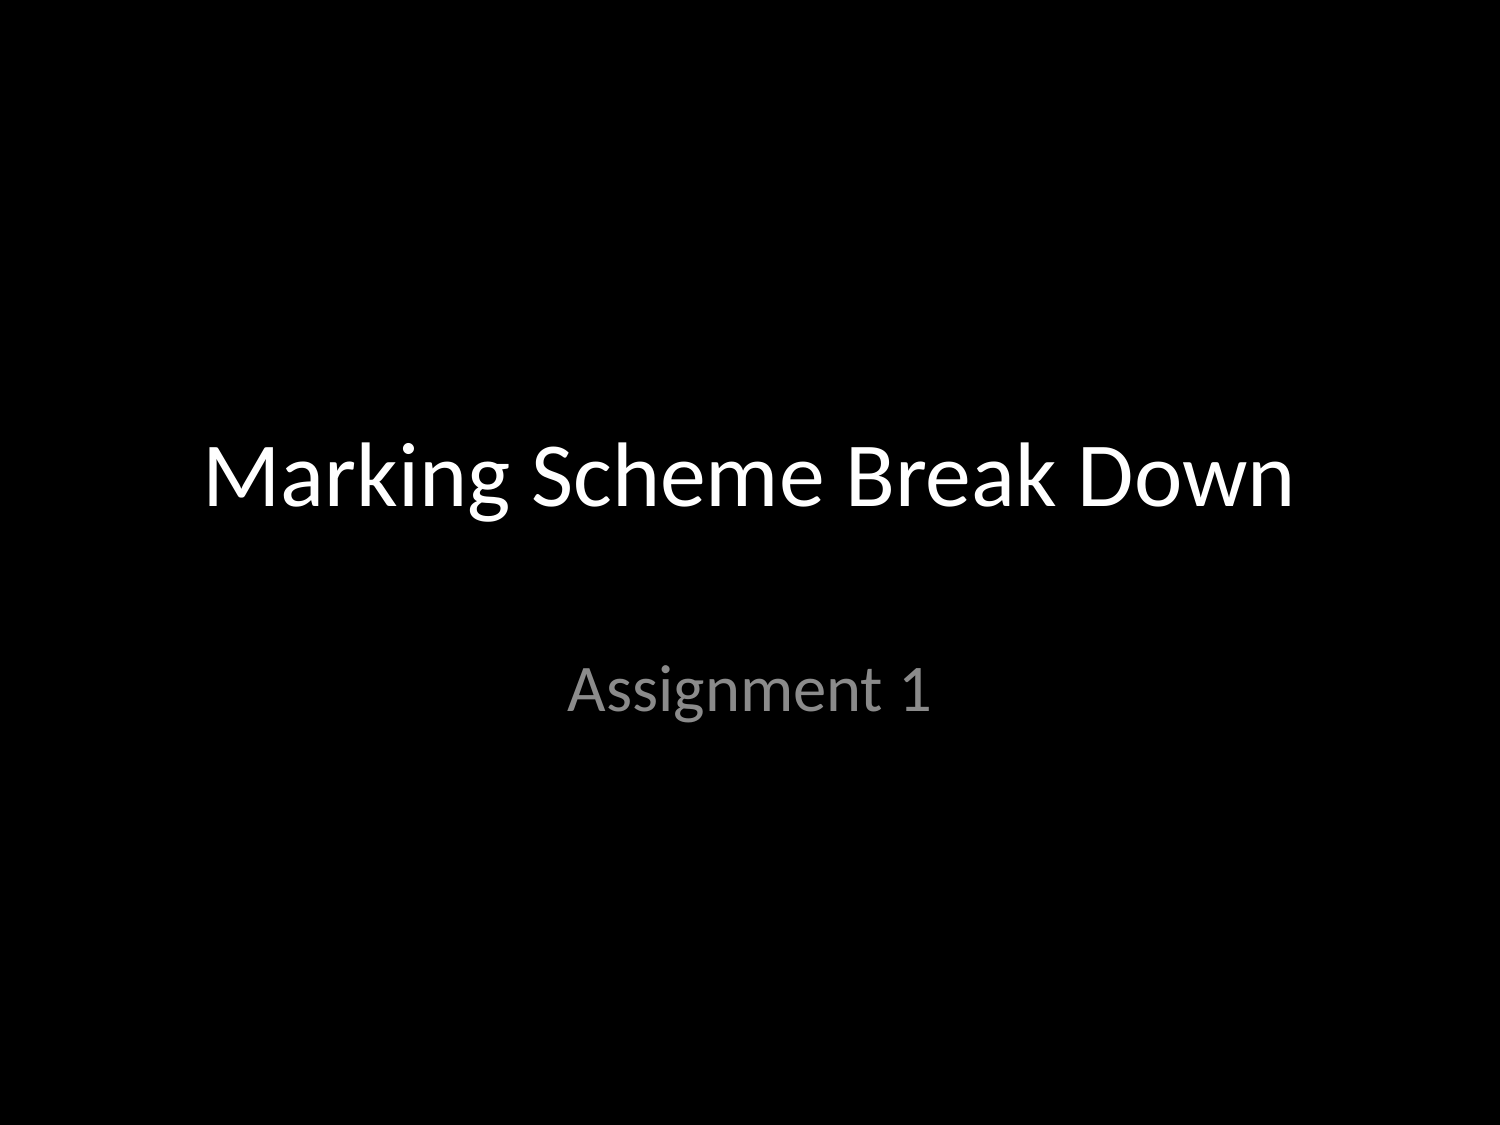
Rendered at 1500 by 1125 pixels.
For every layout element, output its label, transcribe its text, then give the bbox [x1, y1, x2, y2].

subtitle Assignment 1 [225, 637, 1275, 925]
title Marking Scheme Break Down [112, 349, 1388, 591]
